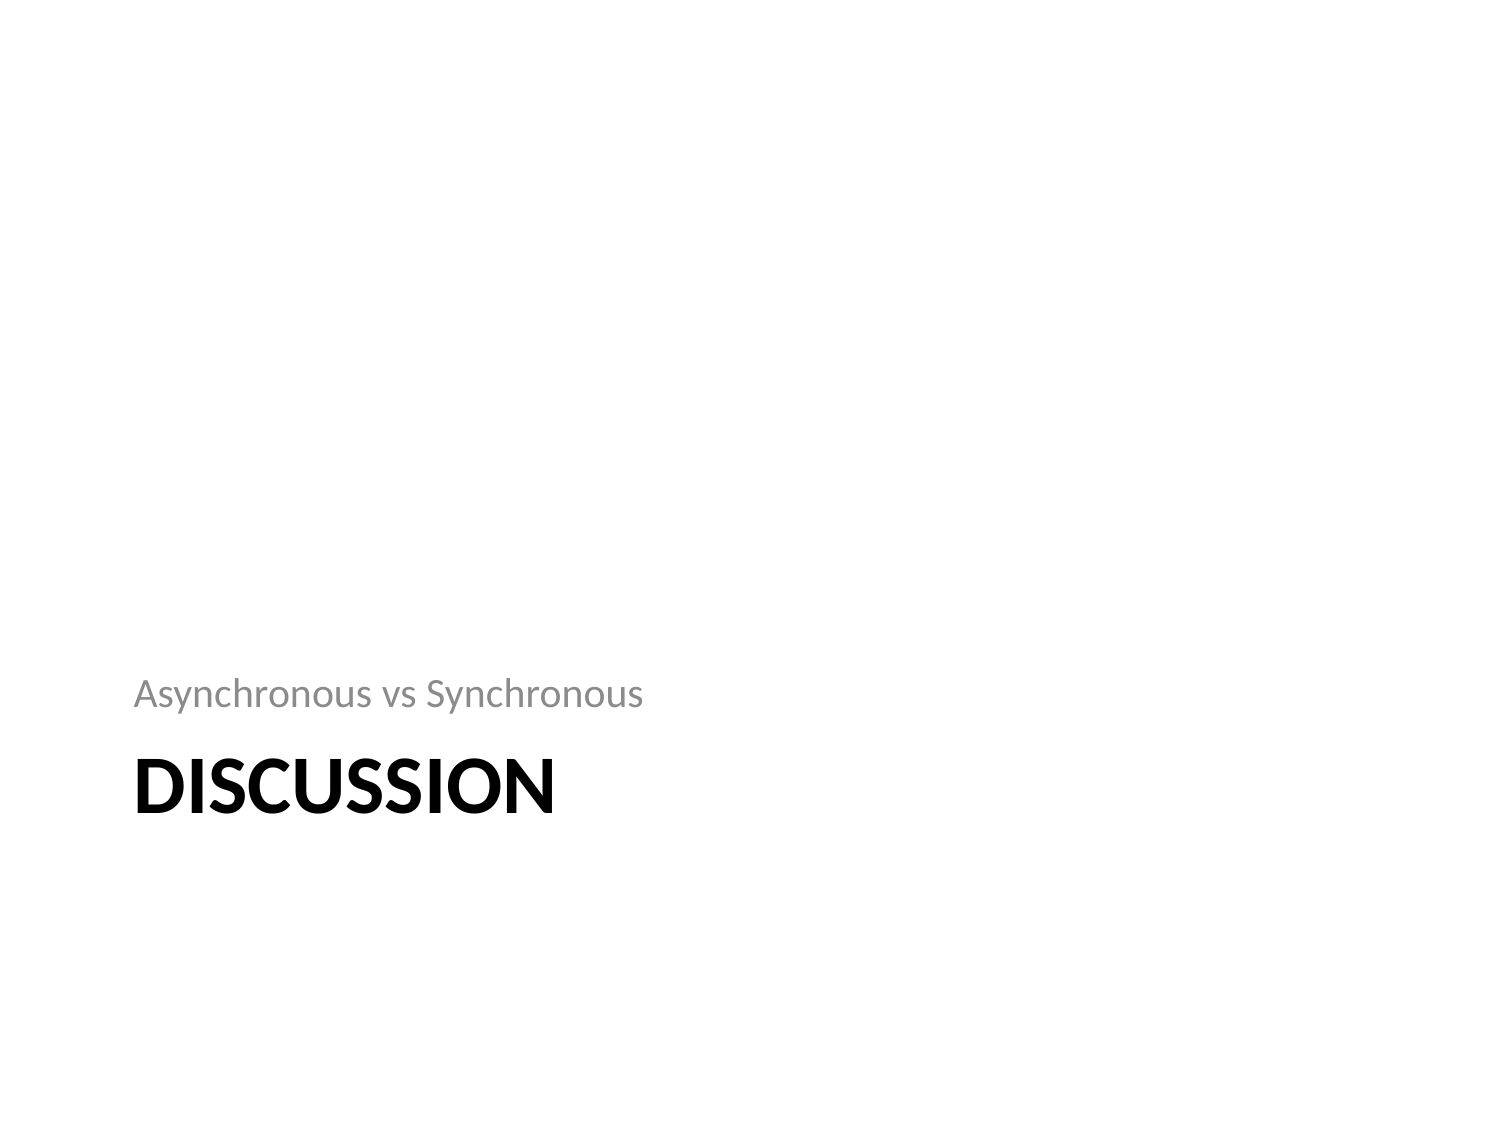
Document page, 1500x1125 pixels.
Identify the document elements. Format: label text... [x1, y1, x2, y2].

list Asynchronous vs Synchronous [118, 476, 1394, 723]
title Discussion [118, 723, 1394, 947]
